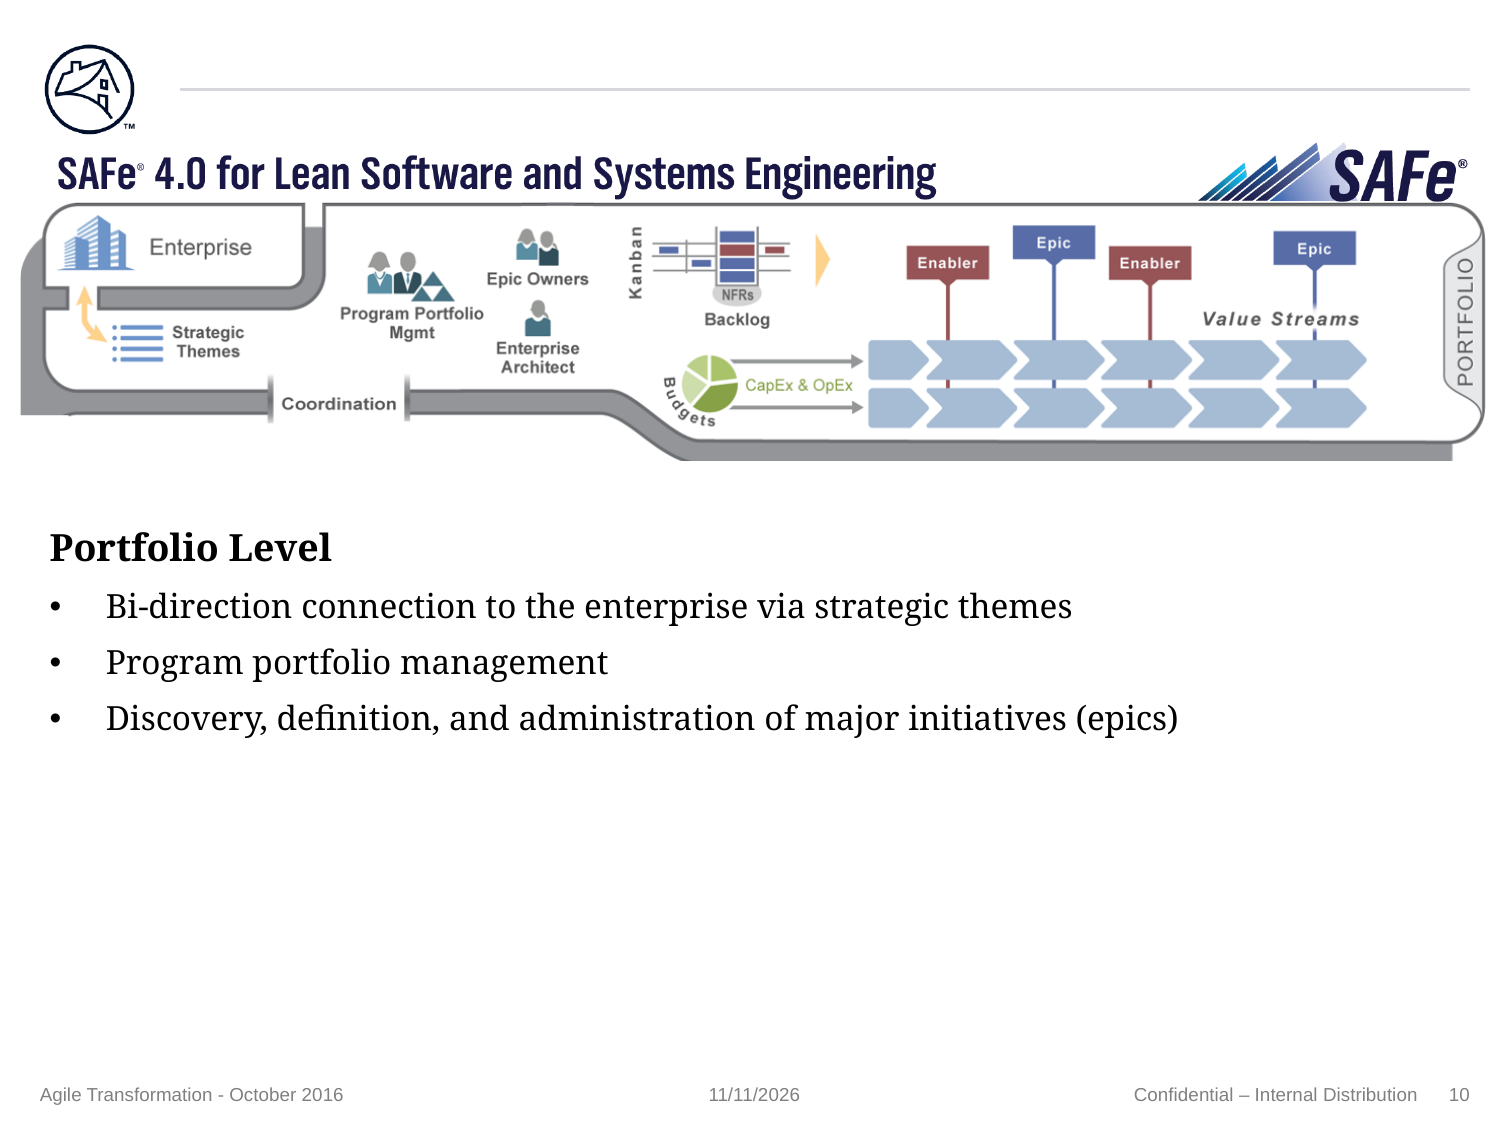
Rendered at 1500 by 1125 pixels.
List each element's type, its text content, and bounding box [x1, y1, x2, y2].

picture [11, 11, 1491, 461]
list Portfolio Level Bi-direction connection to the enterprise via strategic themes Program portfolio management Discovery, definition, and administration of major initiatives (epics) [49, 521, 1470, 1038]
footer Agile Transformation - October 2016 [24, 1074, 550, 1113]
